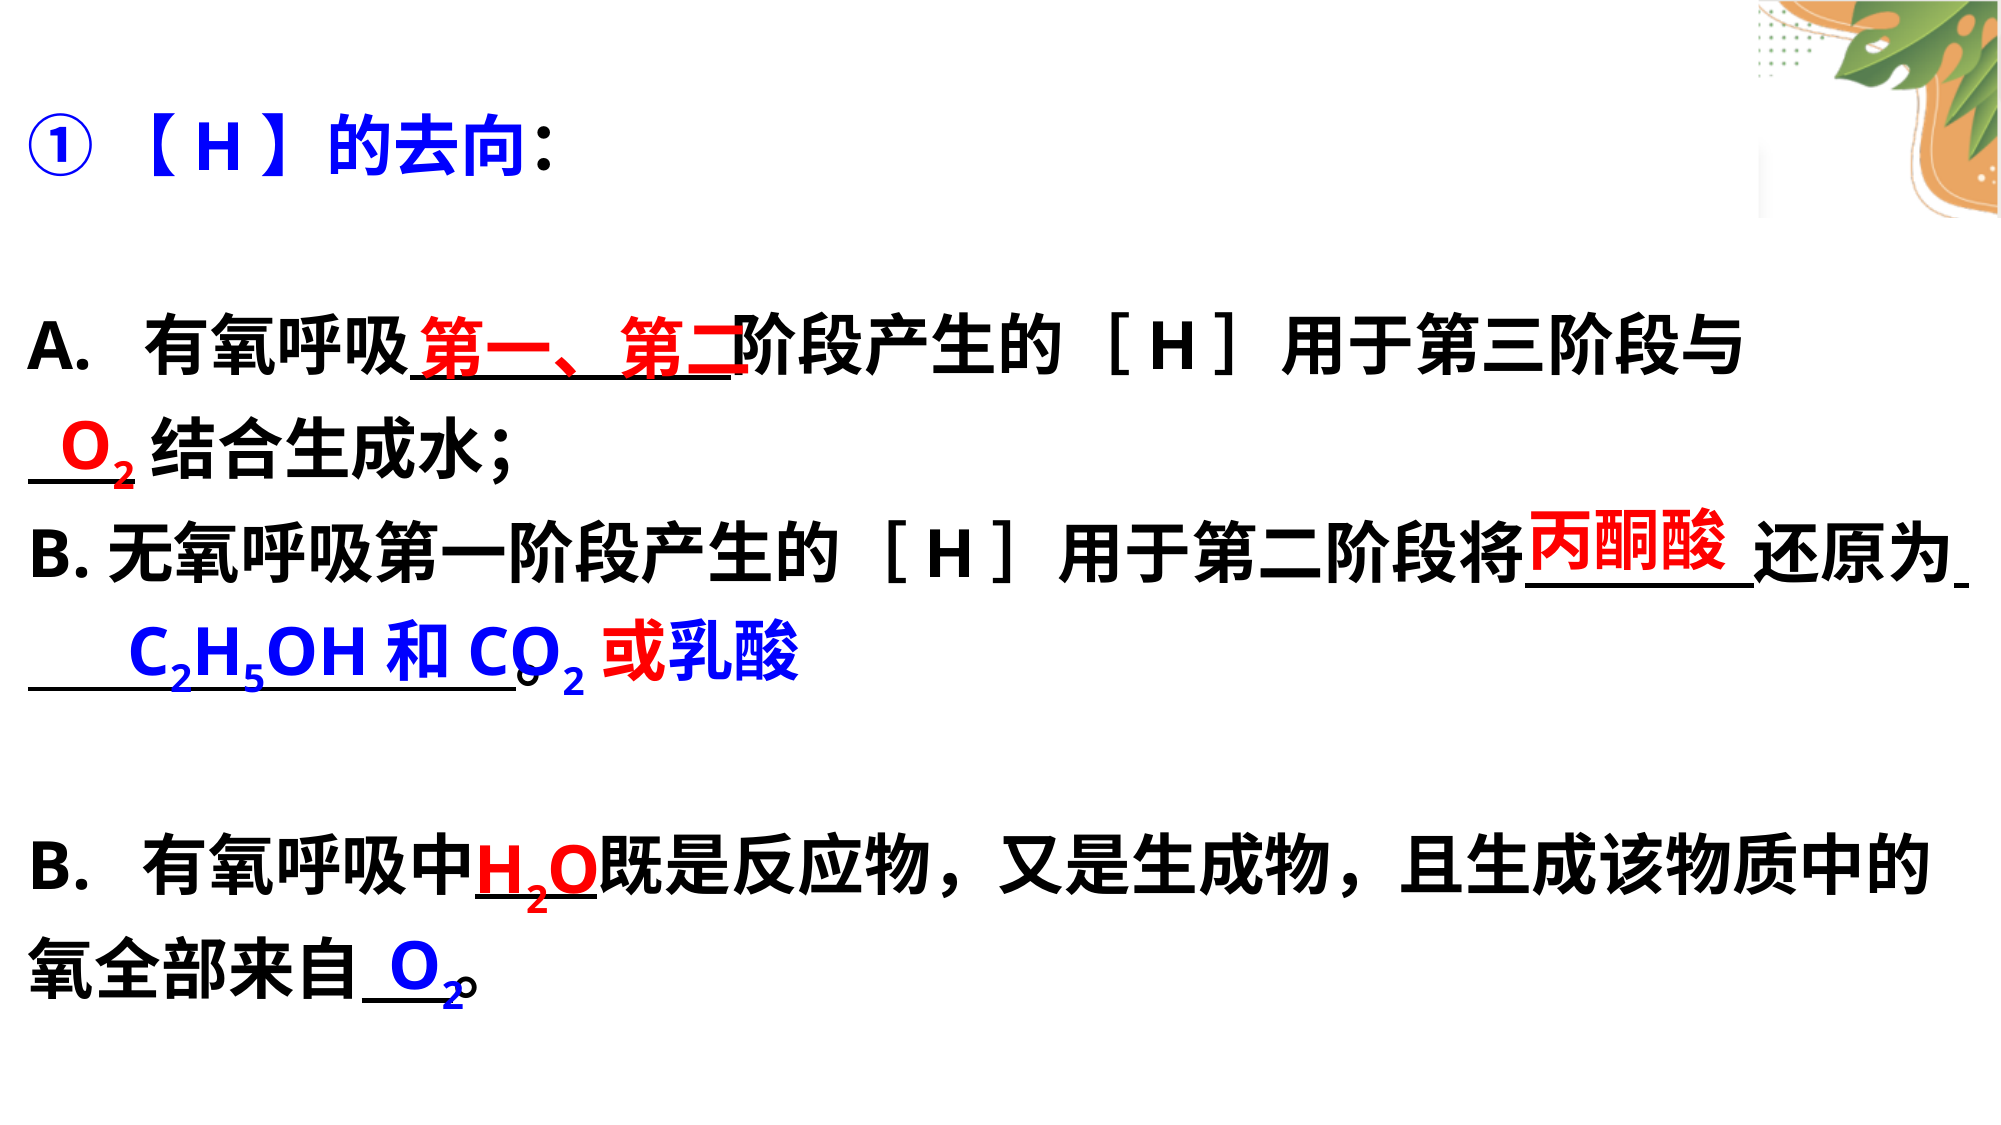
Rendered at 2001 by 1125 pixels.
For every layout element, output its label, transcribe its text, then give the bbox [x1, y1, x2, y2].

text_box H2O [460, 819, 705, 929]
text_box 丙酮酸 [1512, 490, 1850, 586]
text_box O2 [44, 395, 263, 505]
picture [1758, 0, 2001, 218]
text_box ①【H】的去向： A. 有氧呼吸 阶段产生的［H］用于第三阶段与 结合生成水； B.无氧呼吸第一阶段产生的［H］用于第二阶段将 还原为 。 B. 有氧呼吸中 既是反应物，又是生成物，且生成该物质中的氧全部来自 。 [13, 0, 1987, 1014]
text_box O2 [373, 915, 555, 1025]
text_box C2H5OH和CO2或乳酸 [112, 601, 944, 711]
text_box 第一、第二 [403, 299, 980, 395]
